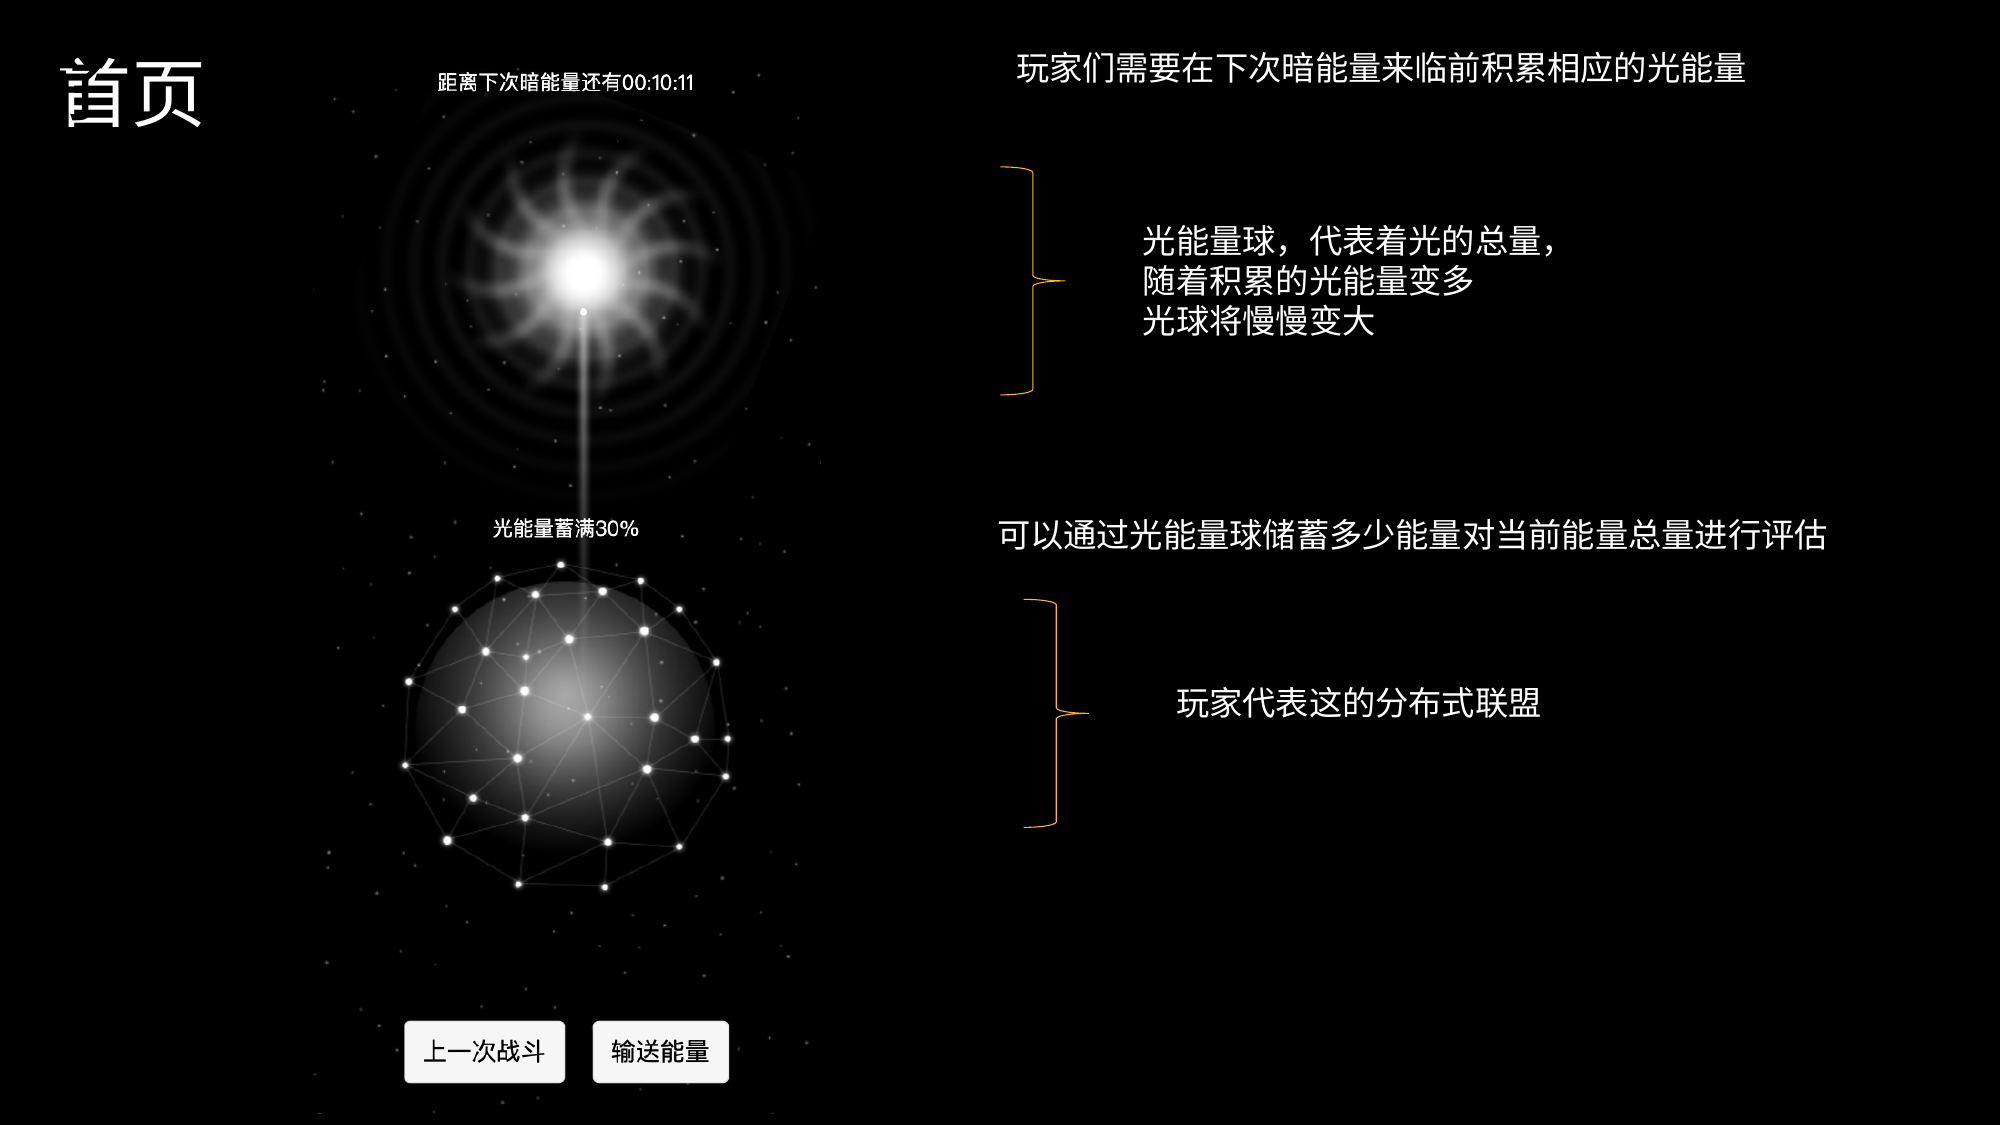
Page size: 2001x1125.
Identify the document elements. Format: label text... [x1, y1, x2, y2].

text_box 可以通过光能量球储蓄多少能量对当前能量总量进行评估 [982, 507, 1844, 562]
text_box 首页 [121, 39, 222, 145]
text_box 玩家们需要在下次暗能量来临前积累相应的光能量 [1001, 39, 1763, 94]
text_box 游 戏 [0, 14, 121, 249]
text_box 玩家代表这的分布式联盟 [1161, 674, 1557, 730]
text_box [1023, 598, 1089, 828]
text_box 光能量球，代表着光的总量， 随着积累的光能量变多 光球将慢慢变大 [1128, 212, 1591, 348]
picture [313, 11, 821, 1114]
text_box [1000, 166, 1066, 396]
